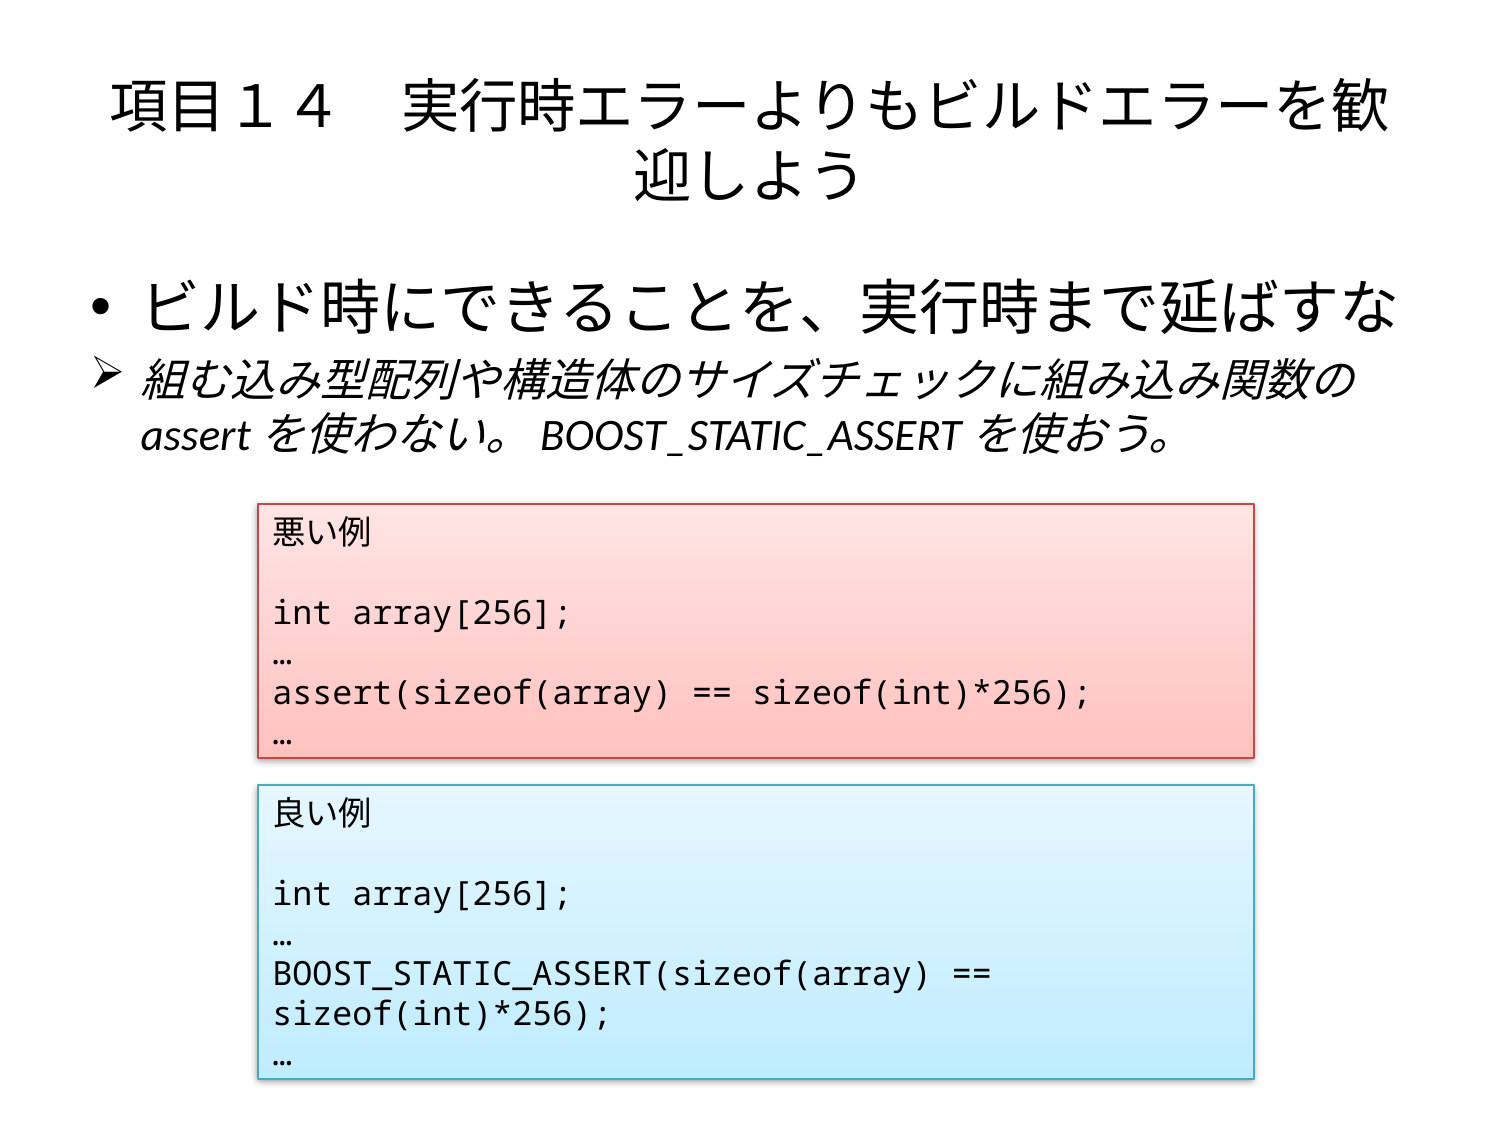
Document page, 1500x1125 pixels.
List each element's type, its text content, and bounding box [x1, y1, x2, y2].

text_box 悪い例 int array[256]; … assert(sizeof(array) == sizeof(int)*256); … [257, 503, 1255, 759]
text_box 良い例 int array[256]; … BOOST_STATIC_ASSERT(sizeof(array) == sizeof(int)*256); … [257, 784, 1255, 1080]
list ビルド時にできることを、実行時まで延ばすな 組む込み型配列や構造体のサイズチェックに組み込み関数のassertを使わない。BOOST_STATIC_ASSERTを使おう。 [75, 262, 1425, 516]
title 項目１４ 実行時エラーよりもビルドエラーを歓迎しよう [75, 45, 1425, 233]
